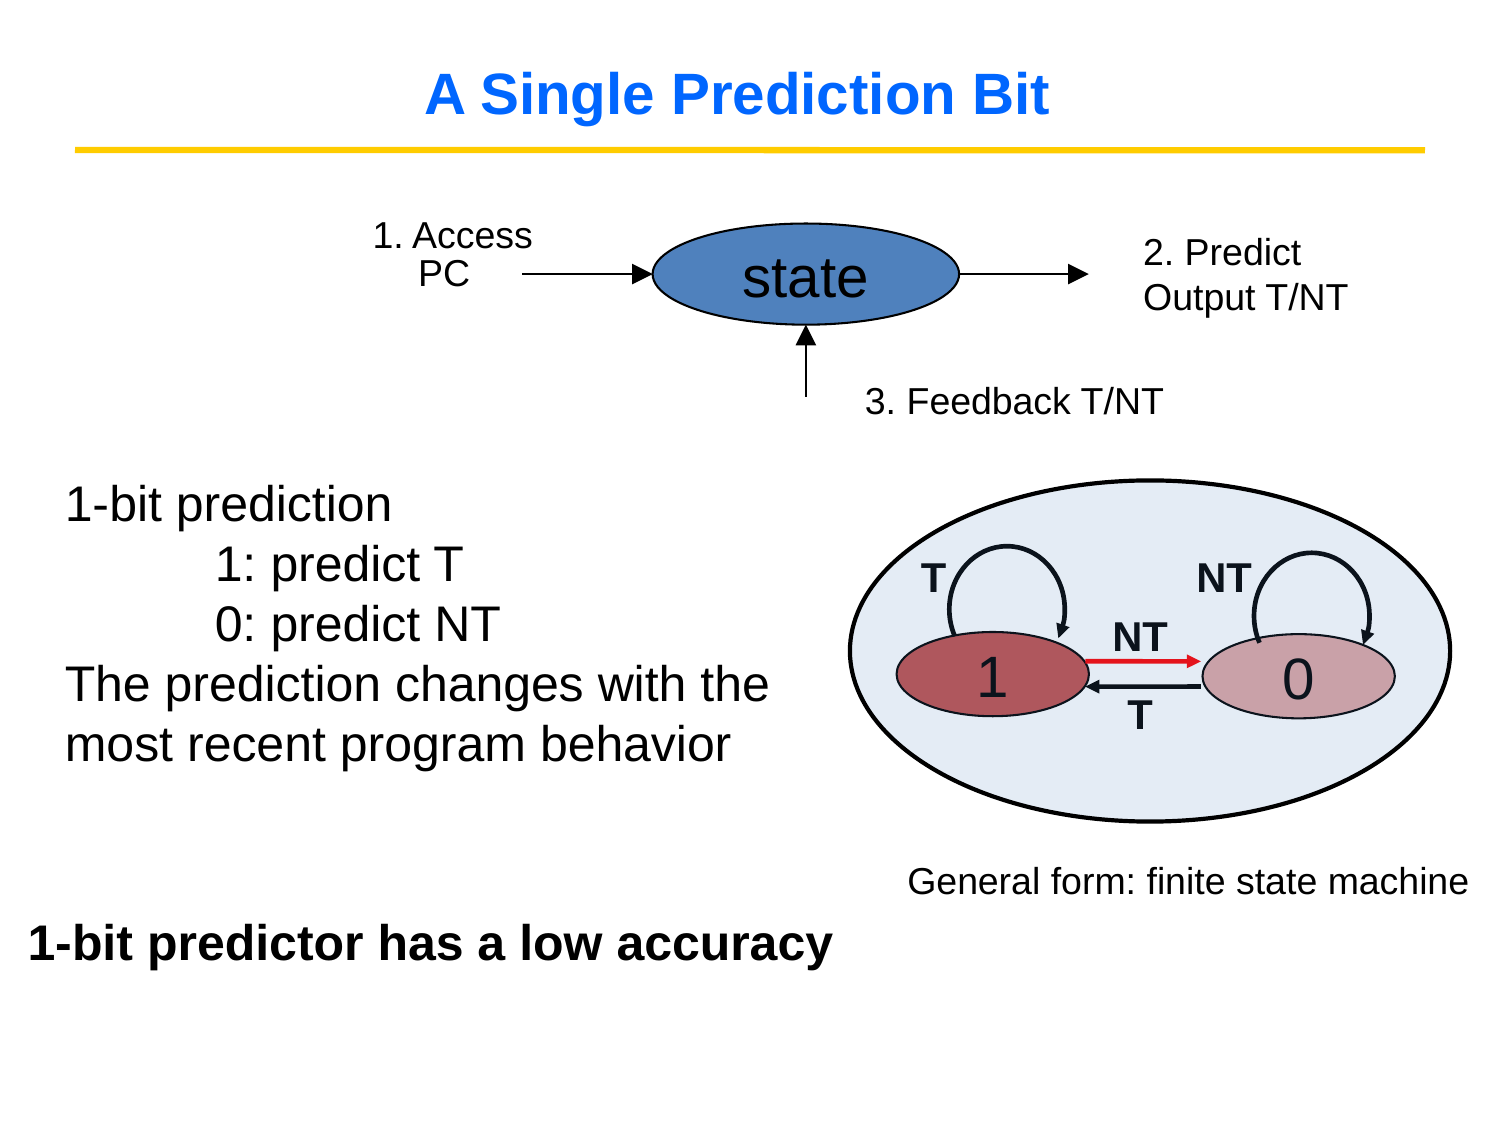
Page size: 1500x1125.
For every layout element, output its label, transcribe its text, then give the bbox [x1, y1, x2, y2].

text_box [849, 480, 1451, 822]
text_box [357, 203, 1392, 431]
list 1-bit predictor has a low accuracy [10, 813, 1490, 895]
title A Single Prediction Bit [24, 45, 1450, 138]
text_box General form: finite state machine [892, 850, 1485, 910]
text_box 1-bit prediction 1: predict T 0: predict NT The prediction changes with the most recent program behavior [49, 463, 790, 779]
